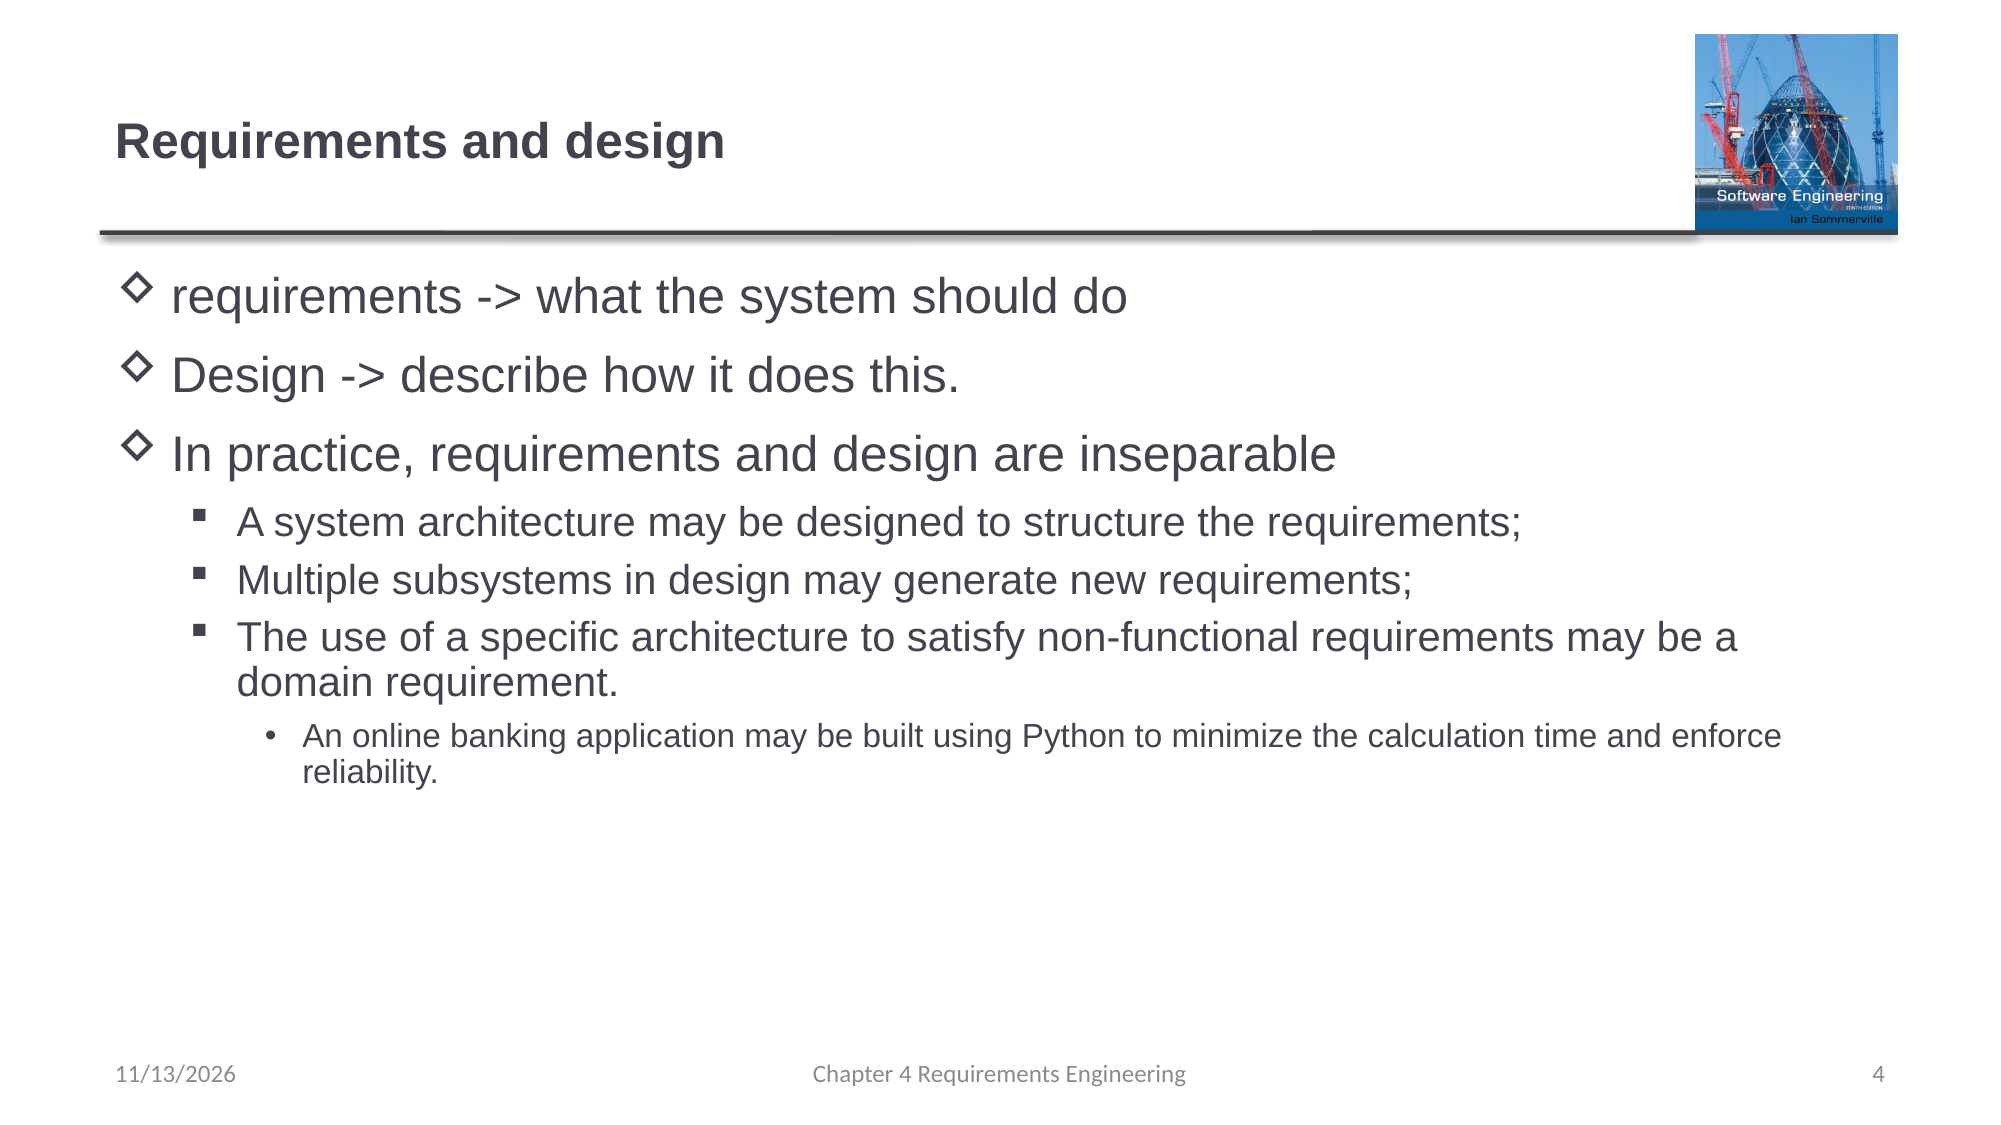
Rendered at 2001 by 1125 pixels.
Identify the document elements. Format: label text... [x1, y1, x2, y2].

footer Chapter 4 Requirements Engineering [683, 1042, 1317, 1103]
list requirements -> what the system should do Design -> describe how it does this. In practice, requirements and design are inseparable A system architecture may be designed to structure the requirements; Multiple subsystems in design may generate new requirements; The use of a specific architecture to satisfy non-functional requirements may be a domain requirement. An online banking application may be built using Python to minimize the calculation time and enforce reliability. [99, 262, 1900, 1005]
title Requirements and design [99, 44, 1696, 233]
picture [1695, 34, 1898, 230]
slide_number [99, 1042, 567, 1103]
slide_number 4 [1433, 1042, 1900, 1103]
